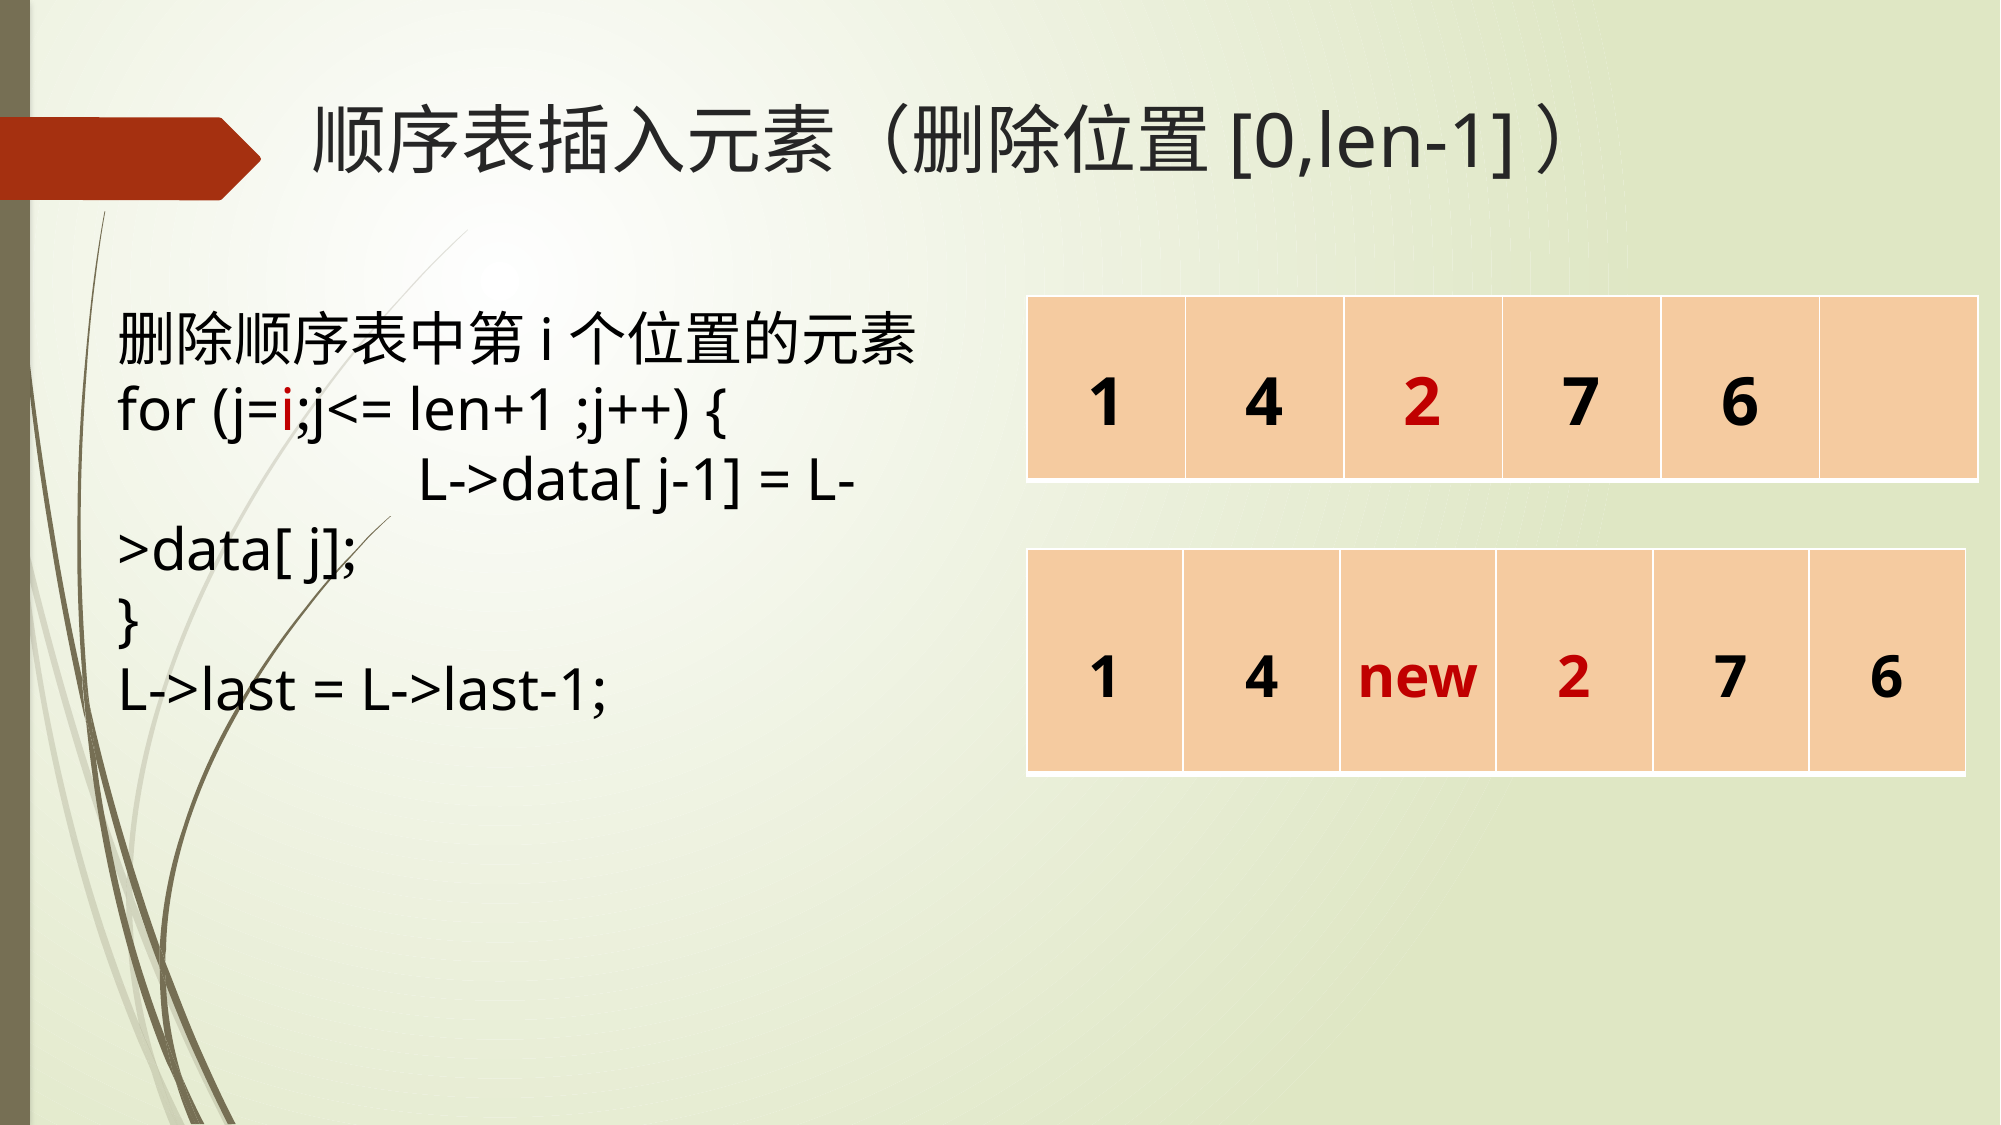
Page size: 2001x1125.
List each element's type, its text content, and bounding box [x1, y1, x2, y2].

text_box 删除顺序表中第i个位置的元素 for (j=i;j<= len+1 ;j++) { L->data[ j-1] = L->data[ j]; } L->last = L->last-1; [102, 295, 1103, 730]
table_header new [1341, 550, 1495, 771]
title 顺序表插入元素（删除位置[0,len-1]） [295, 85, 1758, 295]
table_header 2 [1497, 550, 1652, 771]
table_header 6 [1810, 550, 1965, 771]
table_header [1820, 297, 1977, 478]
table_header 7 [1503, 297, 1660, 478]
table_header 7 [1654, 550, 1808, 771]
table_header 2 [1345, 297, 1502, 478]
table_header 6 [1662, 297, 1819, 478]
table_header 4 [1184, 550, 1339, 771]
table_header 1 [1028, 550, 1182, 771]
table_header 1 [1028, 297, 1185, 478]
table_header 4 [1186, 297, 1343, 478]
